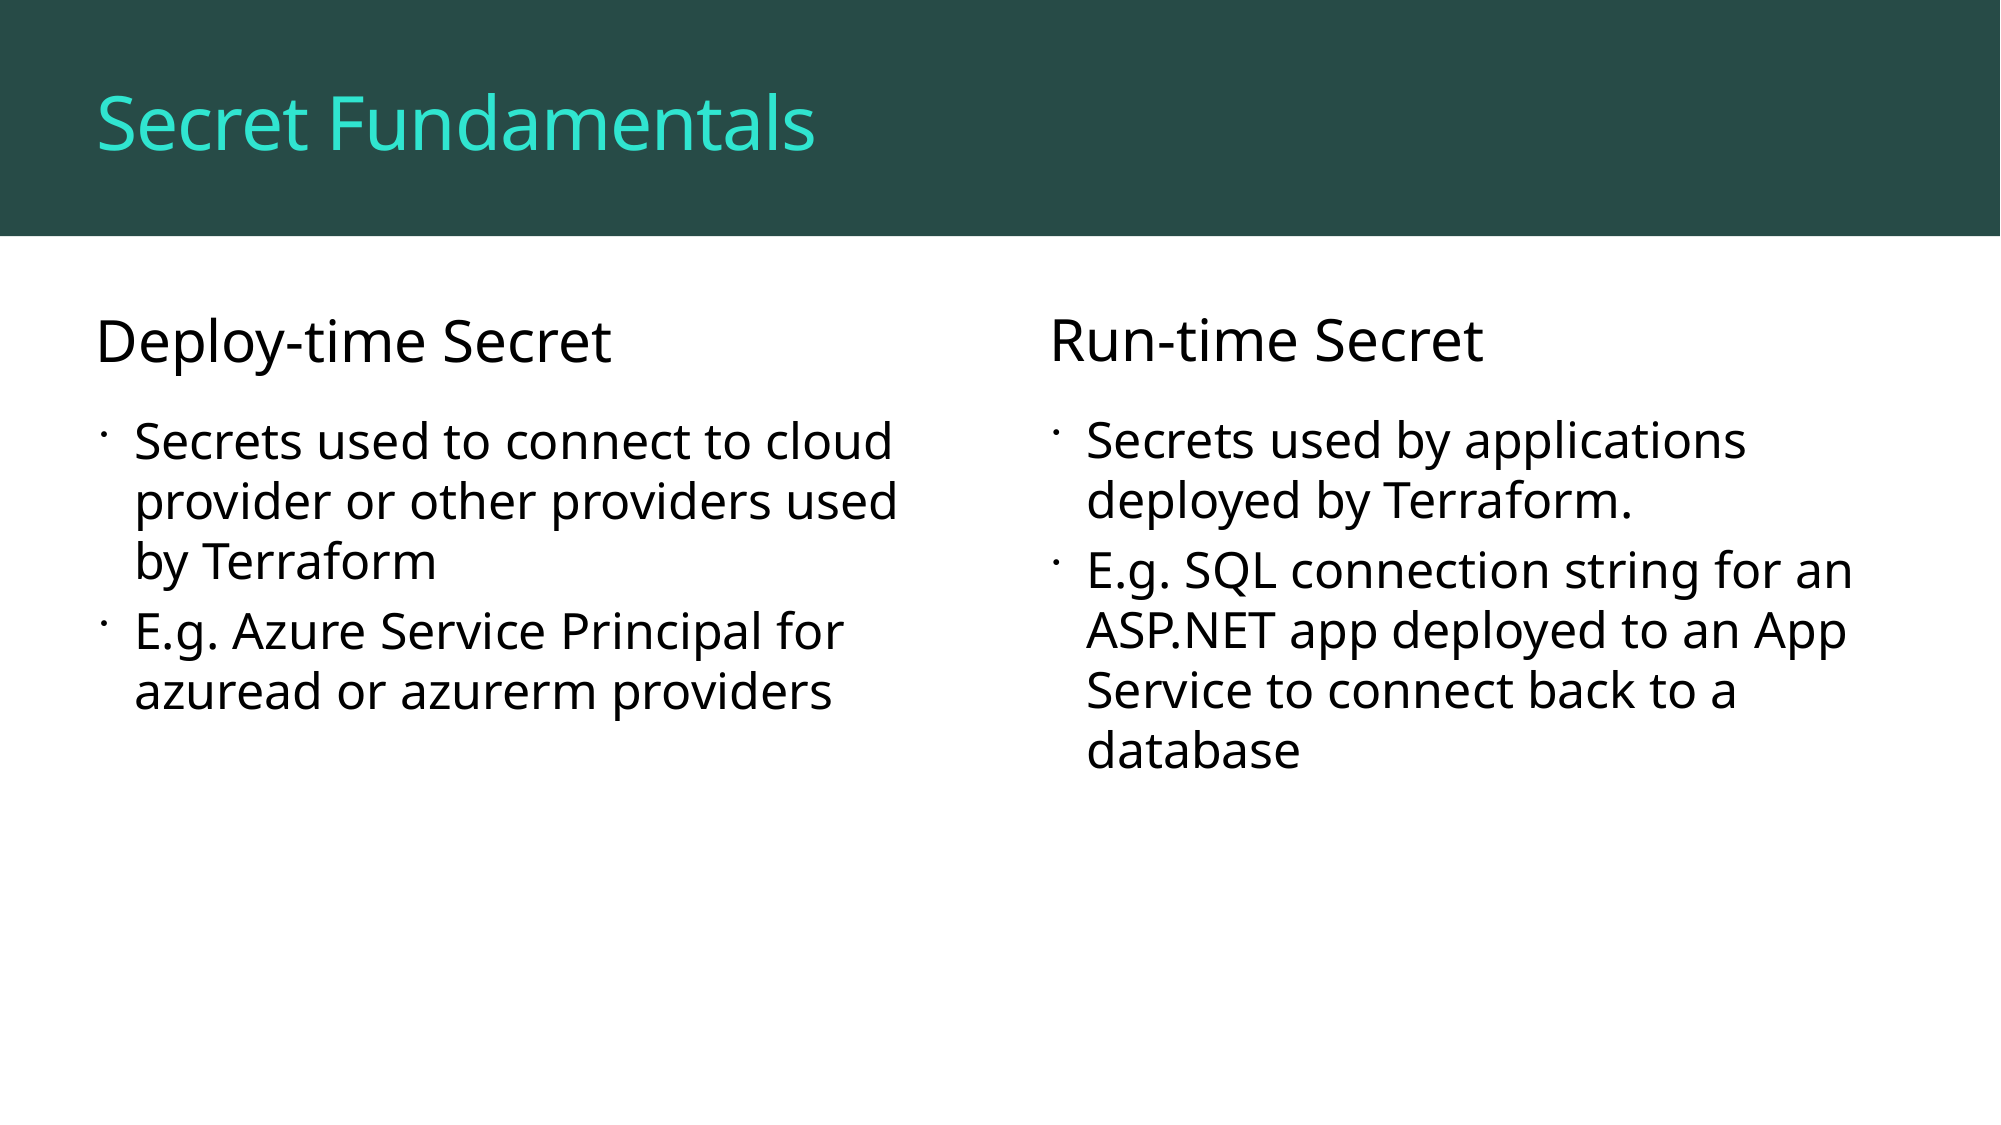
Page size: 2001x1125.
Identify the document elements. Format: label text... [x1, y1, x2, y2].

list Run-time Secret [1049, 302, 1906, 374]
title Secret Fundamentals [96, 75, 1904, 166]
list Deploy-time Secret [95, 303, 953, 375]
list Secrets used to connect to cloud provider or other providers used by Terraform E.g. Azure Service Principal for azuread or azurerm providers [96, 409, 953, 725]
list Secrets used by applications deployed by Terraform. E.g. SQL connection string for an ASP.NET app deployed to an App Service to connect back to a database [1048, 408, 1905, 784]
